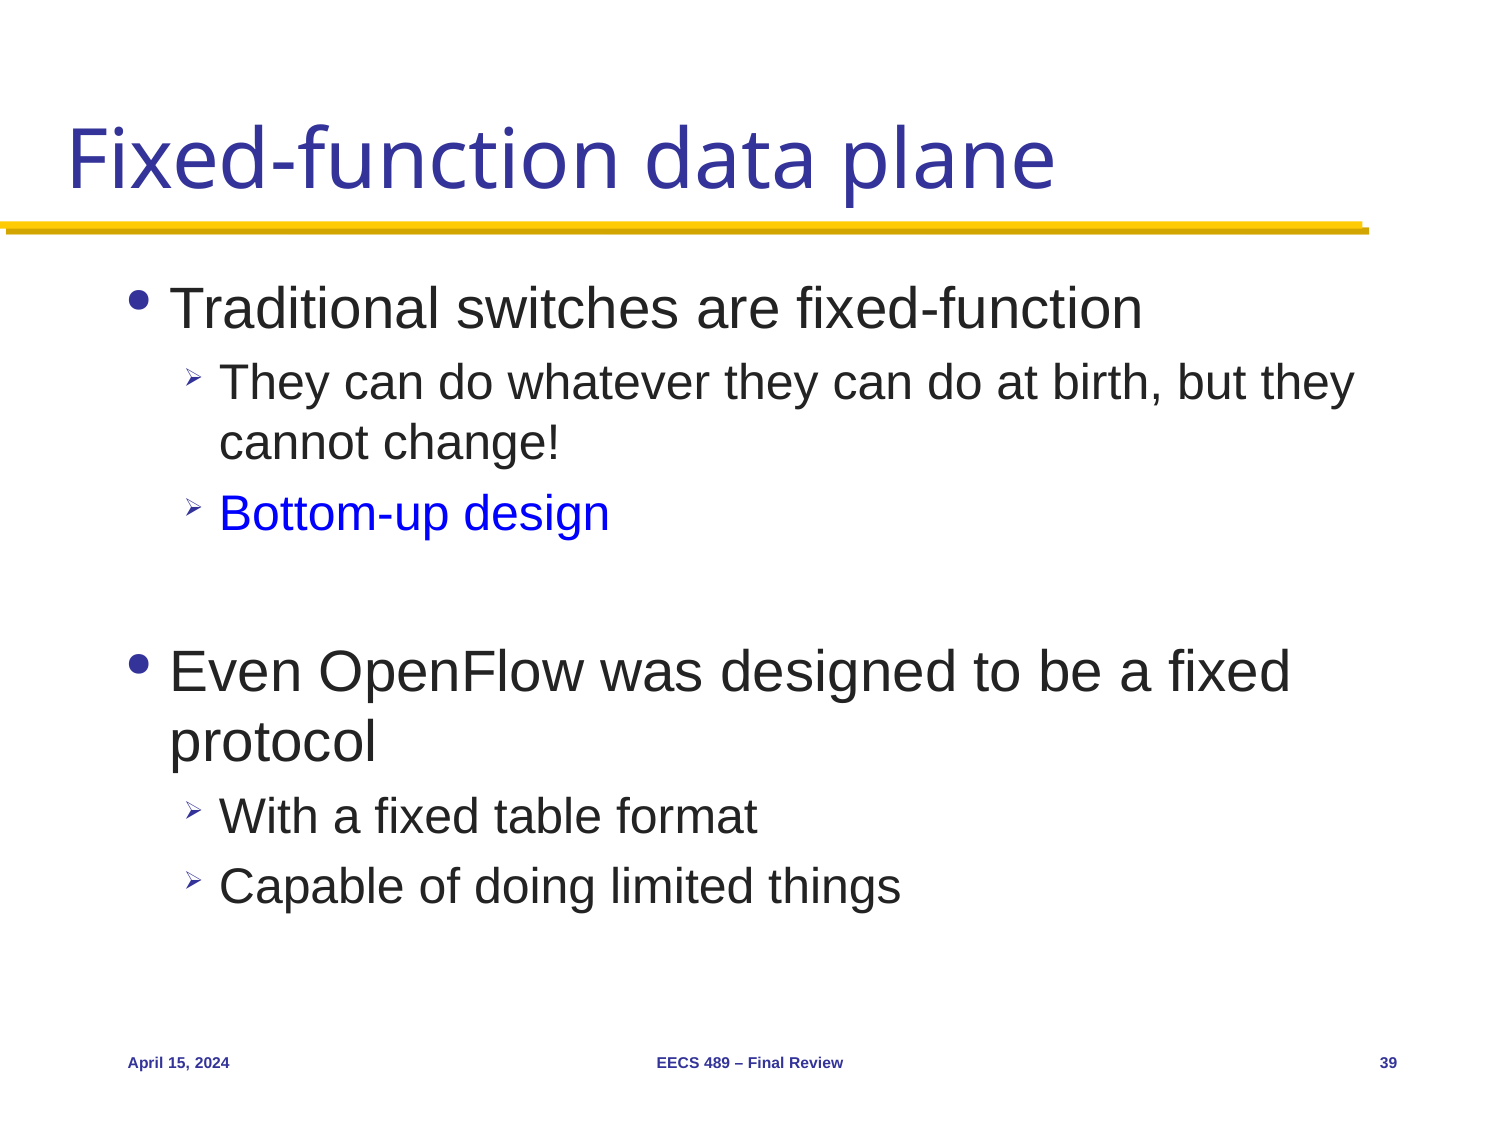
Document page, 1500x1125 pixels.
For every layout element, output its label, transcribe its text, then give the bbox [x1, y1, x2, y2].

title Fixed-function data plane [49, 24, 1451, 213]
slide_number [112, 1024, 426, 1101]
list Traditional switches are fixed-function They can do whatever they can do at birth, but they cannot change! Bottom-up design Even OpenFlow was designed to be a fixed protocol With a fixed table format Capable of doing limited things [112, 262, 1413, 988]
footer EECS 489 – Final Review [512, 1024, 988, 1101]
slide_number 39 [1312, 1024, 1413, 1101]
